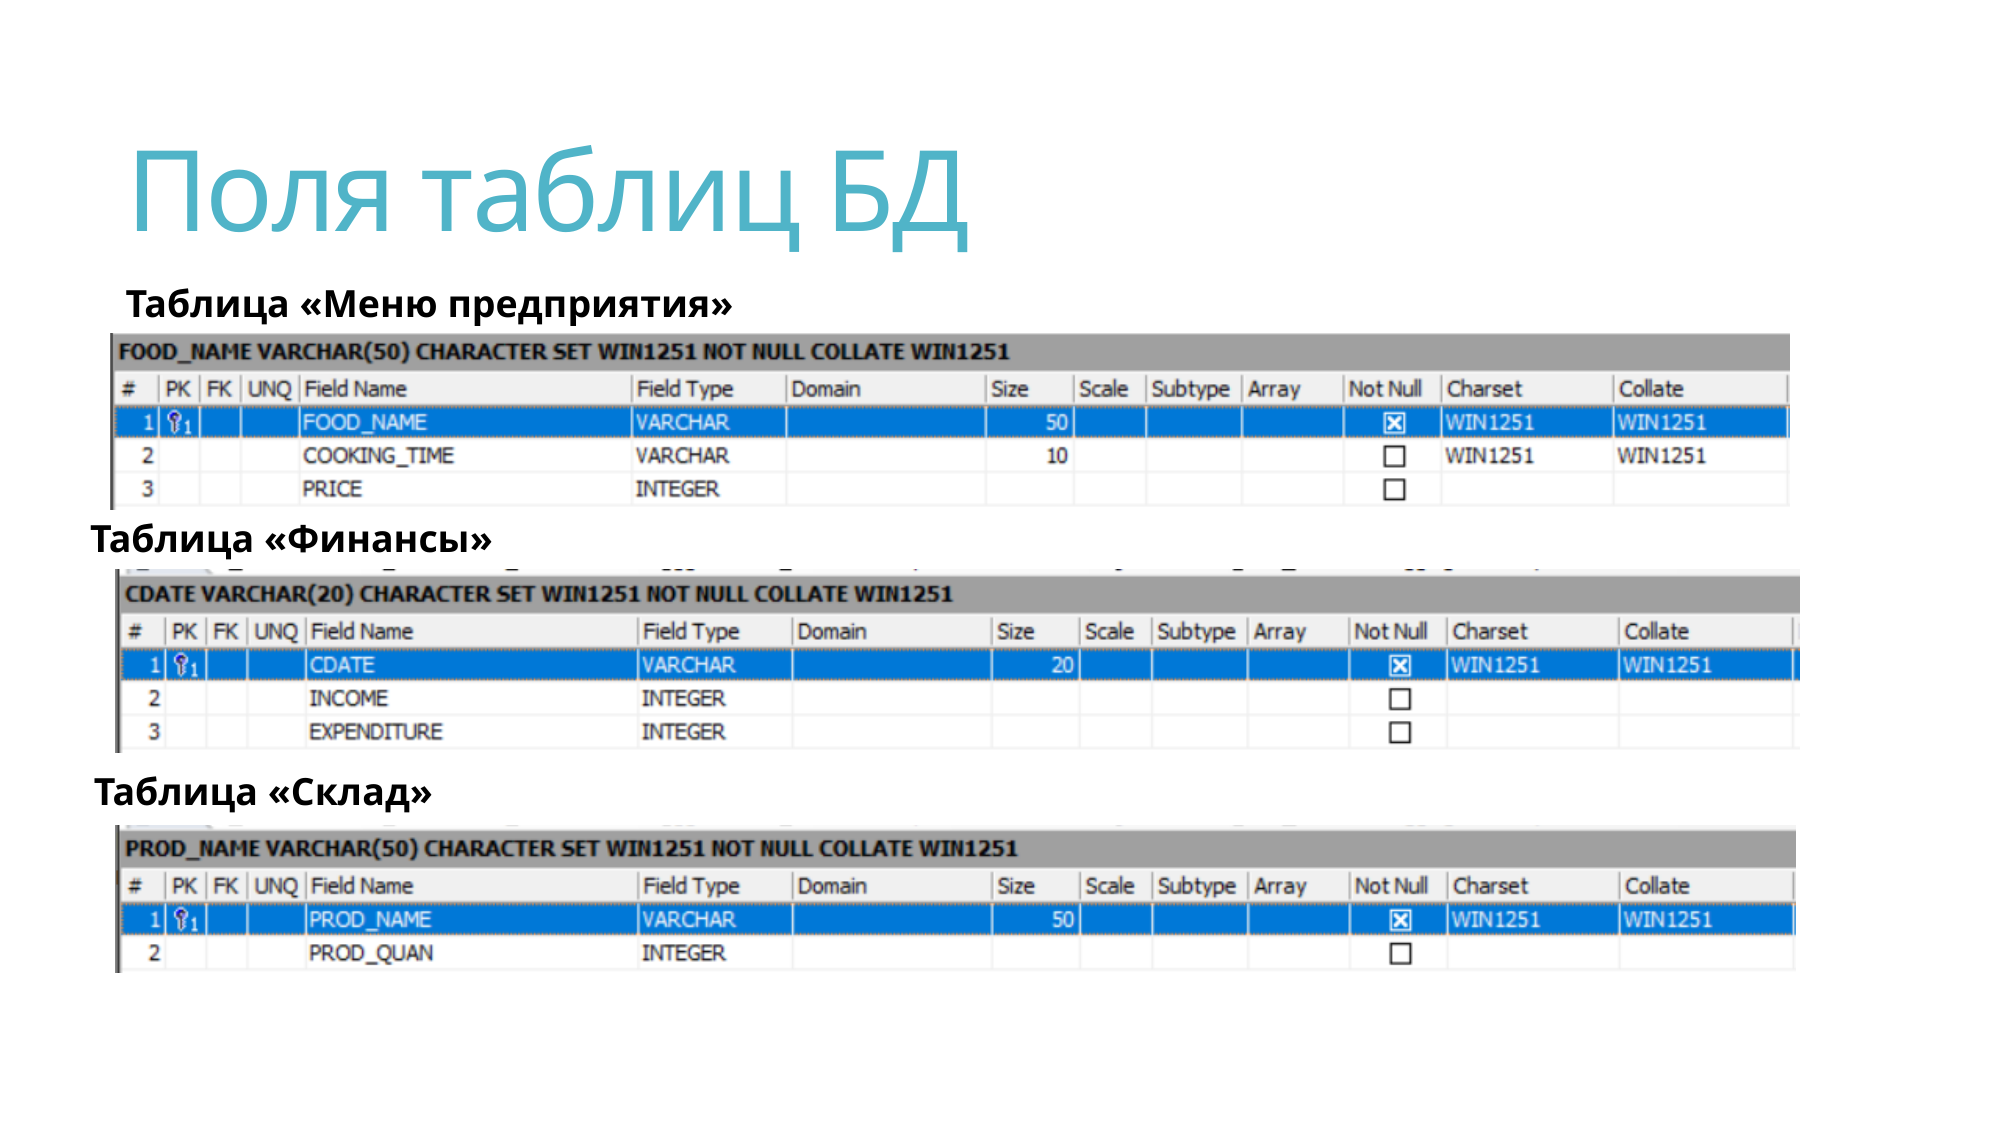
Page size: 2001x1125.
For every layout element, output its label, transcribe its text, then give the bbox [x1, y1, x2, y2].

title Поля таблиц БД [110, 61, 1875, 334]
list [110, 333, 1790, 511]
text_box Таблица «Финансы» [75, 507, 508, 568]
text_box Таблица «Склад» [79, 761, 448, 821]
picture [115, 825, 1796, 973]
picture [115, 569, 1801, 753]
text_box Таблица «Меню предприятия» [110, 272, 821, 333]
